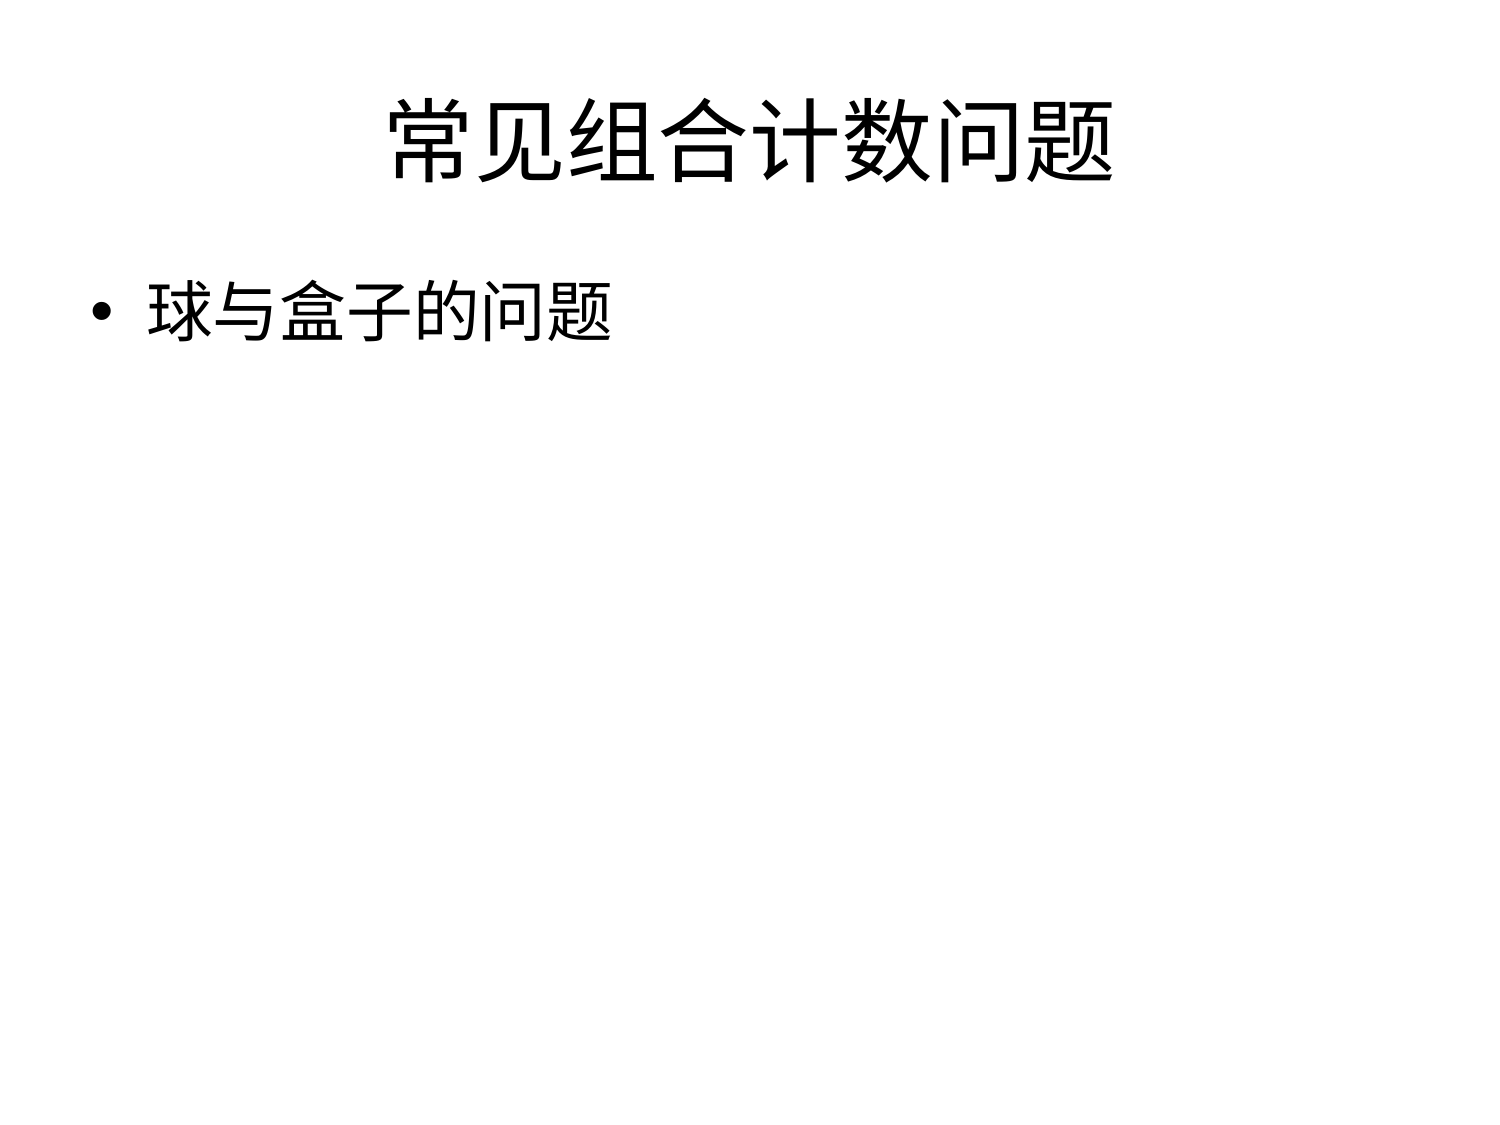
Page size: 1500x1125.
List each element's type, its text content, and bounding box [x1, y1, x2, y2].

title 常见组合计数问题 [75, 45, 1425, 233]
list 球与盒子的问题 [75, 262, 1425, 1005]
